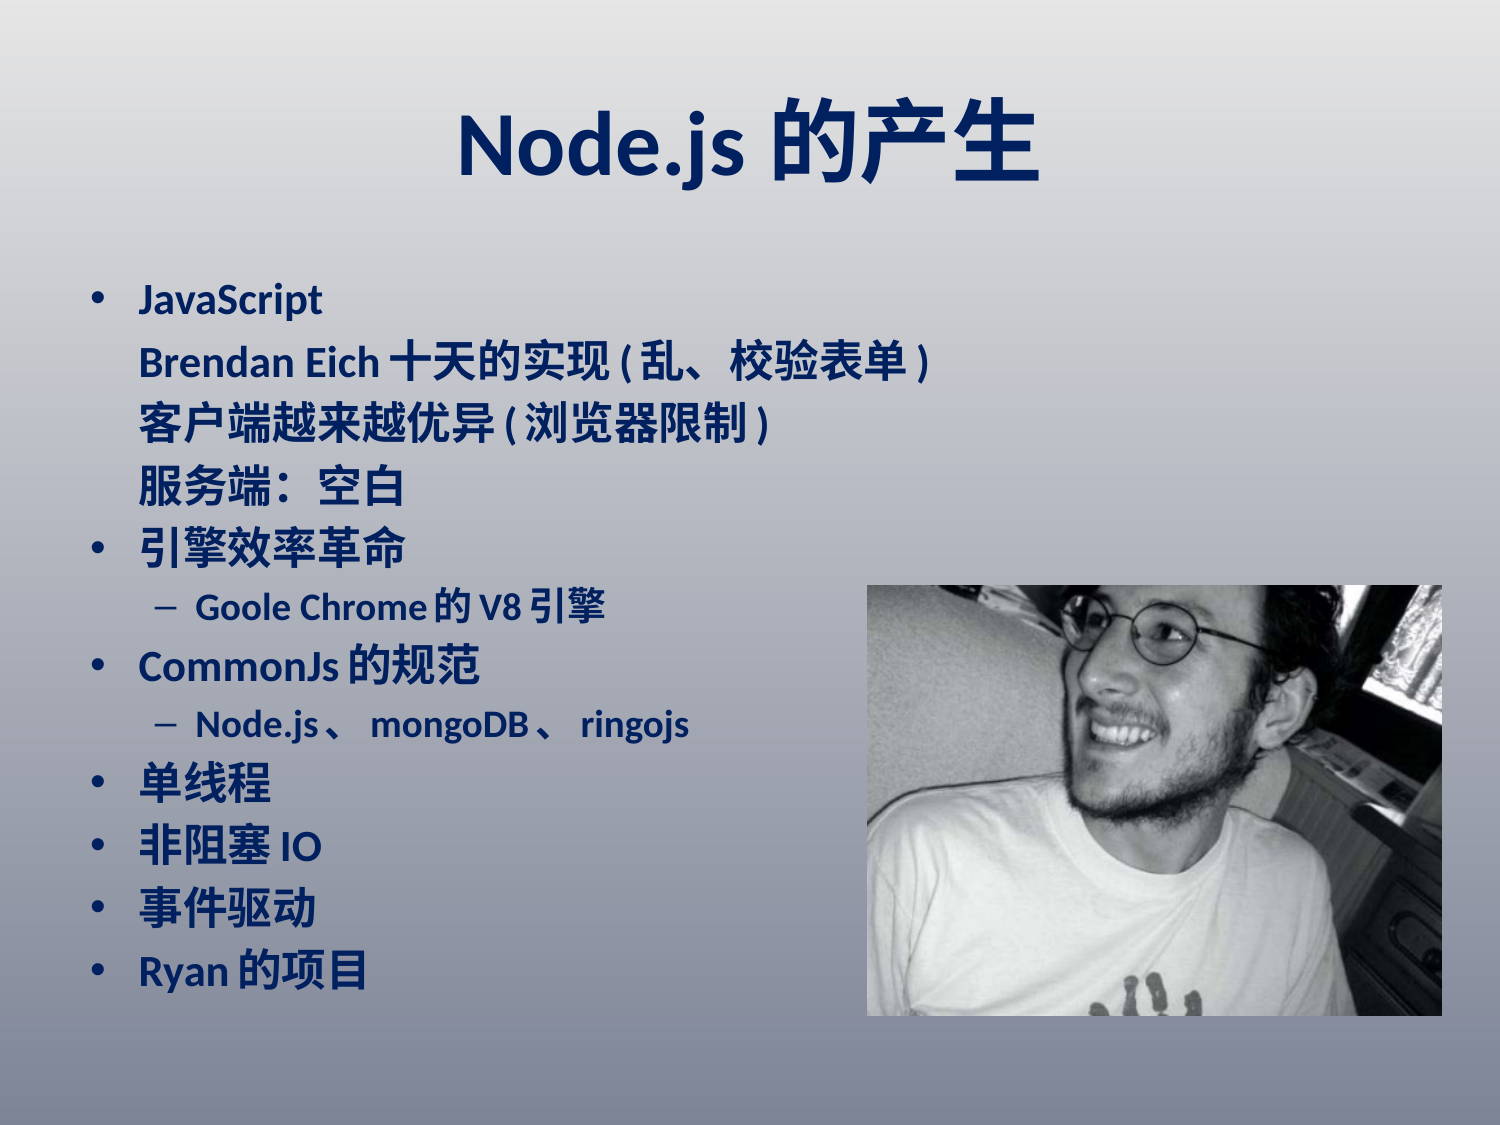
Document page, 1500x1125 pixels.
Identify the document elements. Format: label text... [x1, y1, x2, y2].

title Node.js的产生 [75, 45, 1425, 233]
picture [866, 585, 1442, 1016]
list JavaScript Brendan Eich十天的实现(乱、校验表单) 客户端越来越优异(浏览器限制) 服务端：空白 引擎效率革命 Goole Chrome的V8引擎 CommonJs的规范 Node.js、mongoDB、ringojs 单线程 非阻塞IO 事件驱动 Ryan的项目 [75, 262, 1425, 1005]
